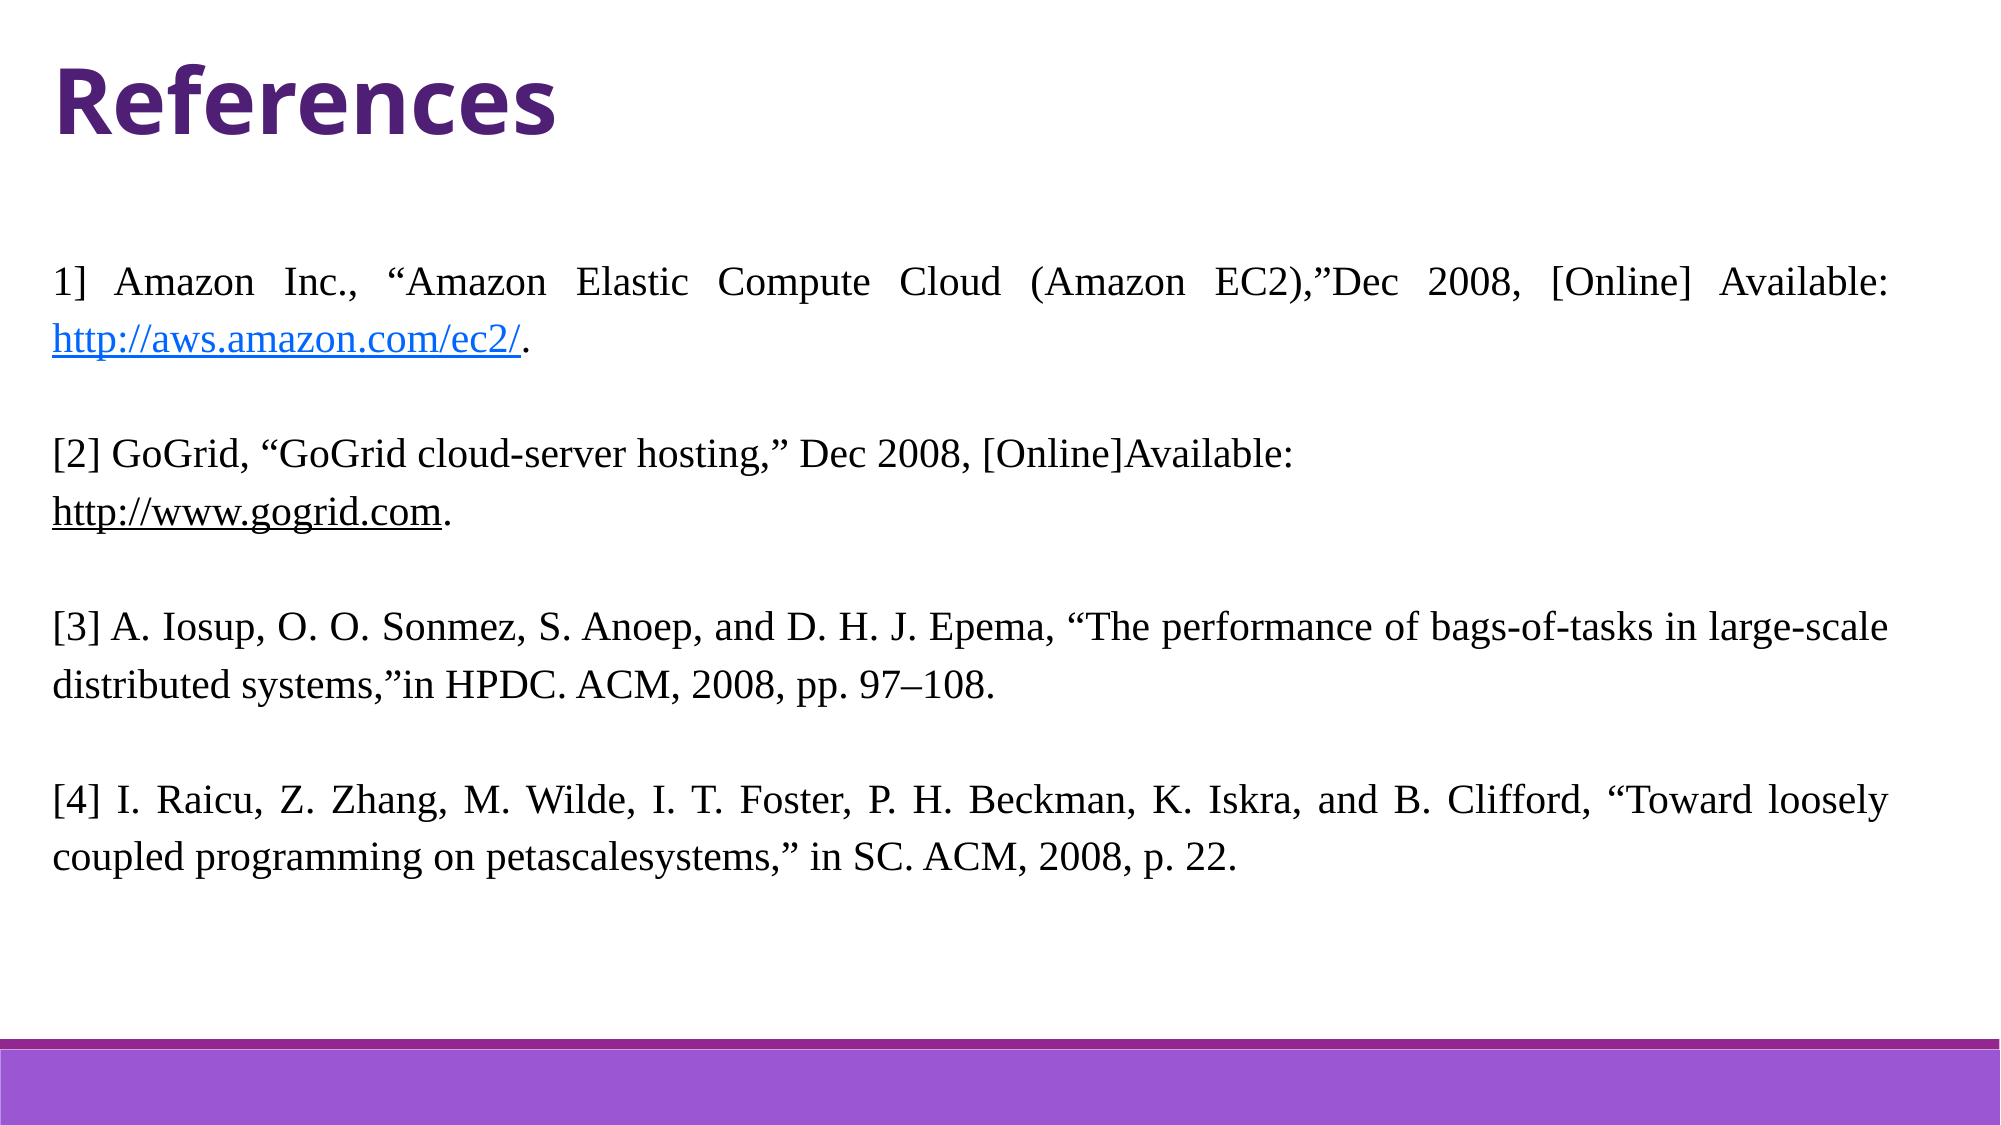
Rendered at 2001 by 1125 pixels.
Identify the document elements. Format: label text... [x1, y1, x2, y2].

text_box References [37, 35, 1943, 270]
text_box 1] Amazon Inc., “Amazon Elastic Compute Cloud (Amazon EC2),”Dec 2008, [Online] Available: http://aws.amazon.com/ec2/. [2] GoGrid, “GoGrid cloud-server hosting,” Dec 2008, [Online]Available: http://www.gogrid.com. [3] A. Iosup, O. O. Sonmez, S. Anoep, and D. H. J. Epema, “The performance of bags-of-tasks in large-scale distributed systems,”in HPDC. ACM, 2008, pp. 97–108. [4] I. Raicu, Z. Zhang, M. Wilde, I. T. Foster, P. H. Beckman, K. Iskra, and B. Clifford, “Toward loosely coupled programming on petascalesystems,” in SC. ACM, 2008, p. 22. [37, 238, 1906, 1117]
